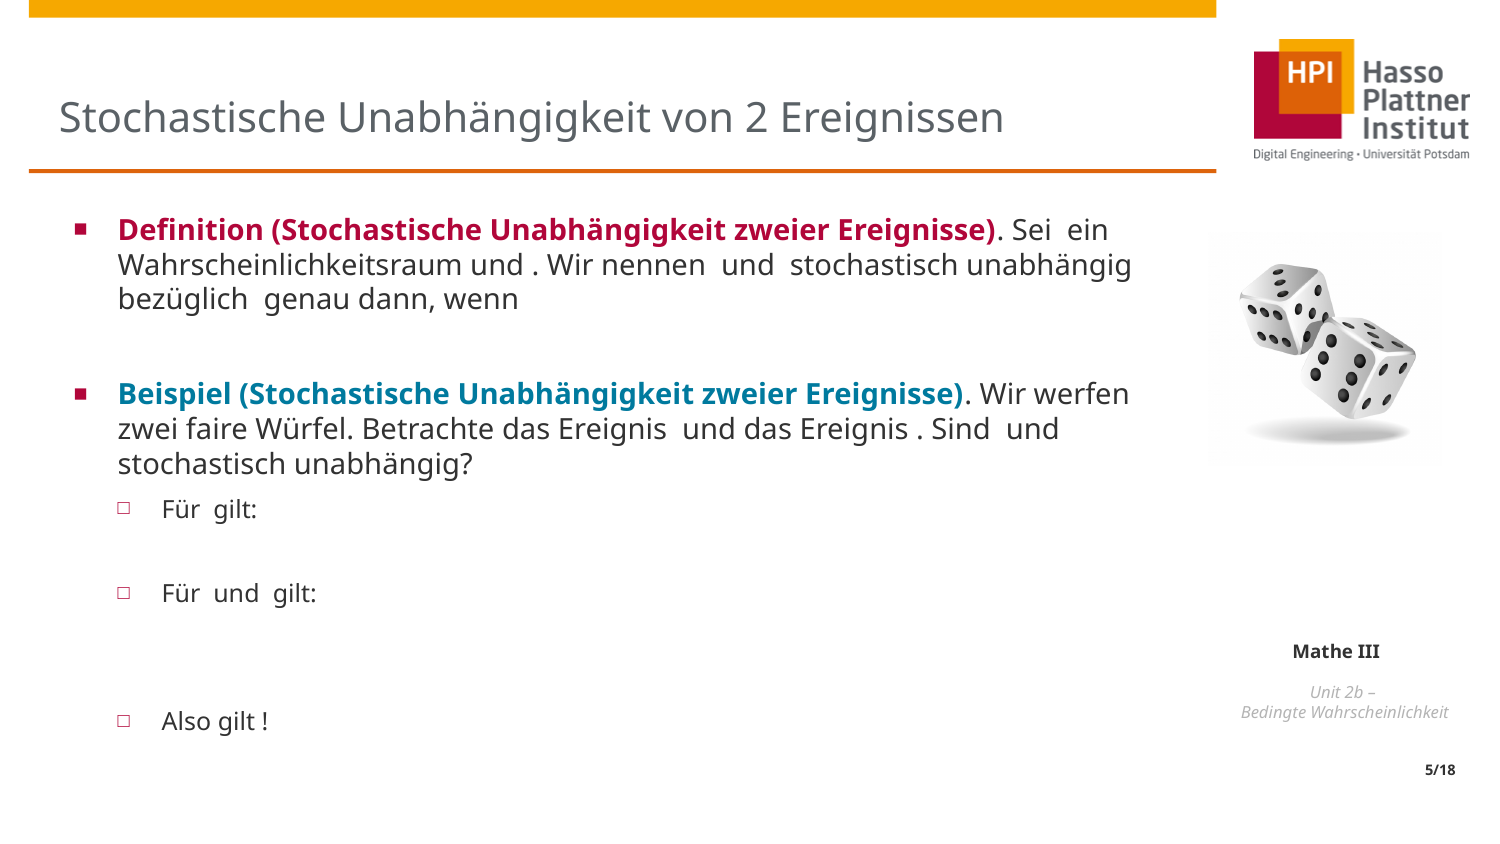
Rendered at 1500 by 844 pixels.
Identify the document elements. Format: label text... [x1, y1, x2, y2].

picture [1208, 232, 1442, 466]
picture [1254, 39, 1470, 161]
title Stochastische Unabhängigkeit von 2 Ereignissen [58, 17, 1187, 170]
